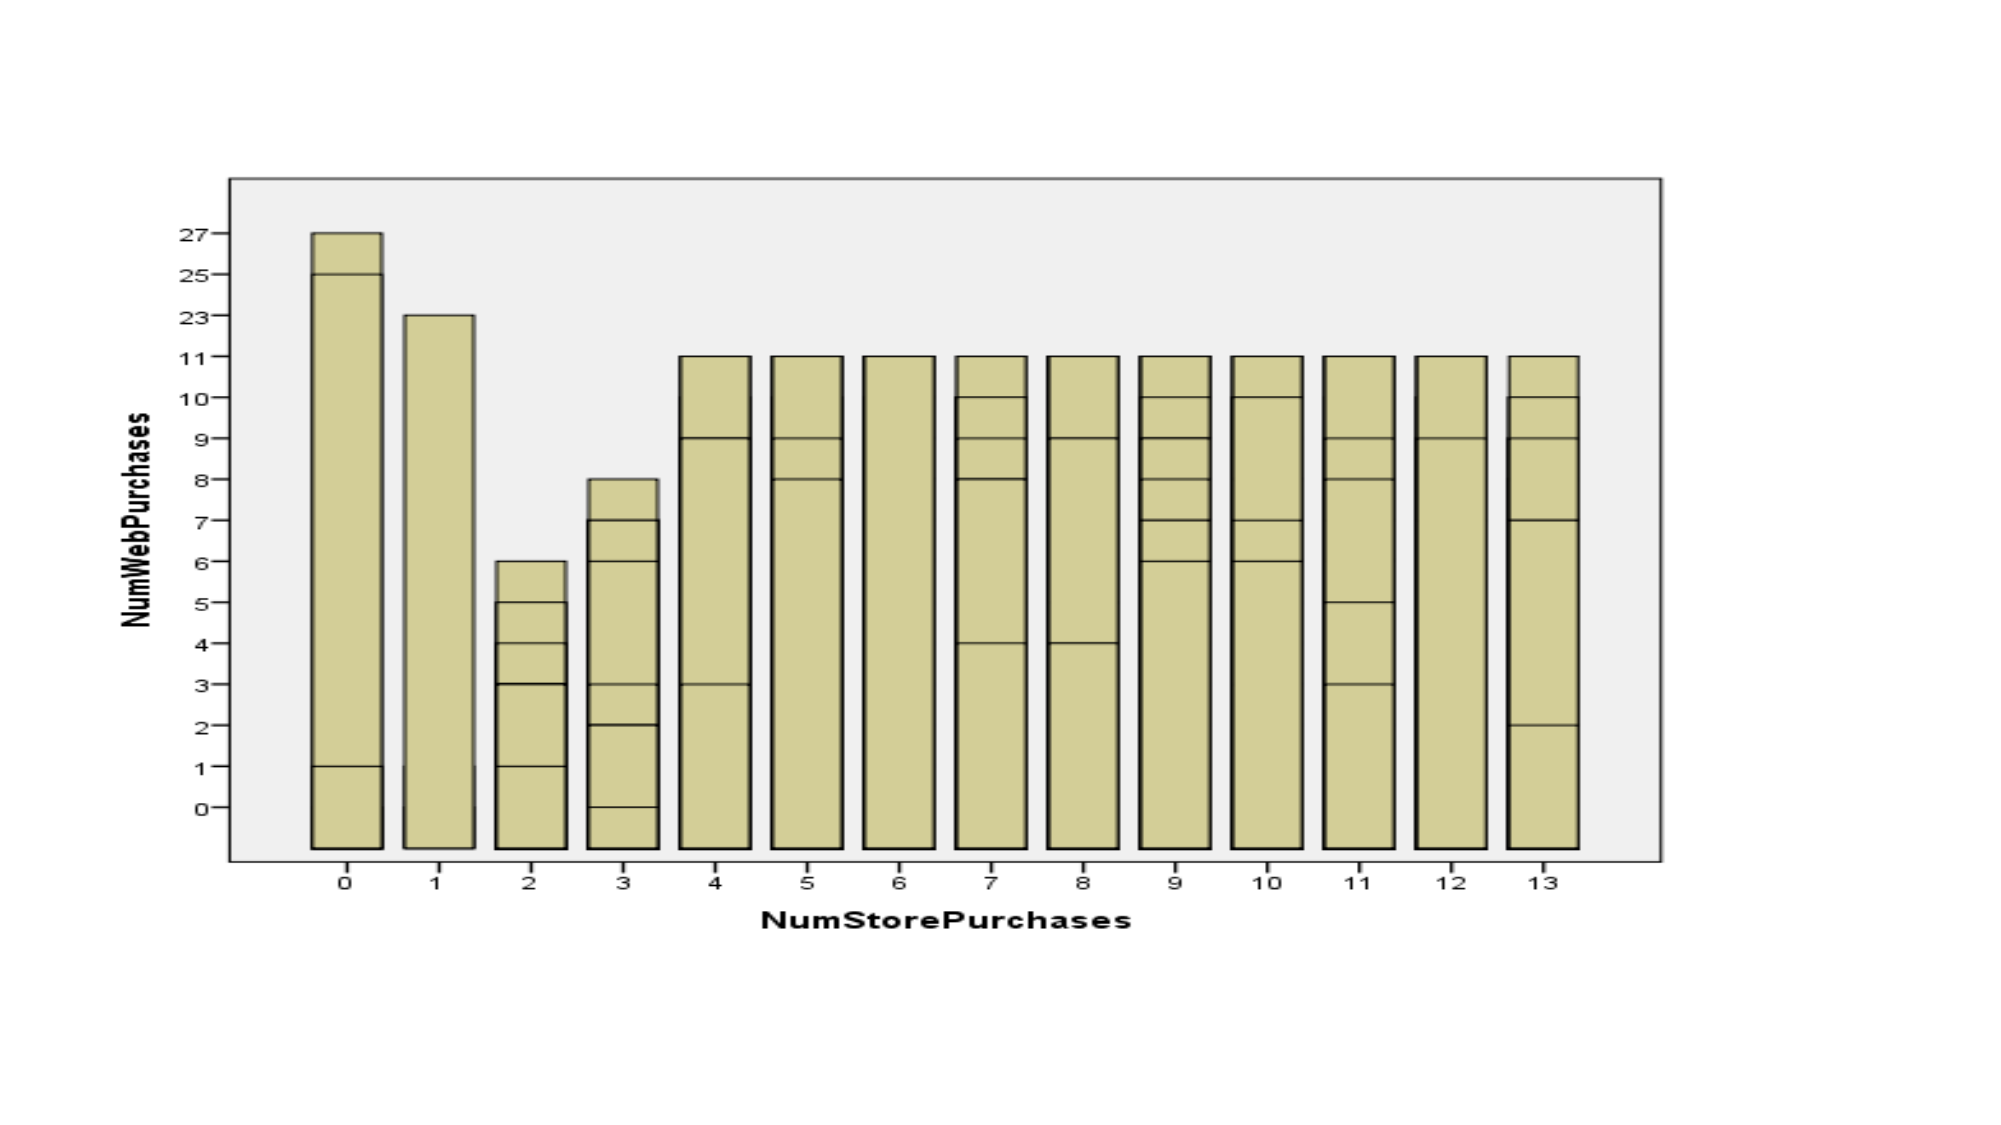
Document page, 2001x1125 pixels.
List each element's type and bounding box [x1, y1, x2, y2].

picture [76, 168, 1683, 957]
